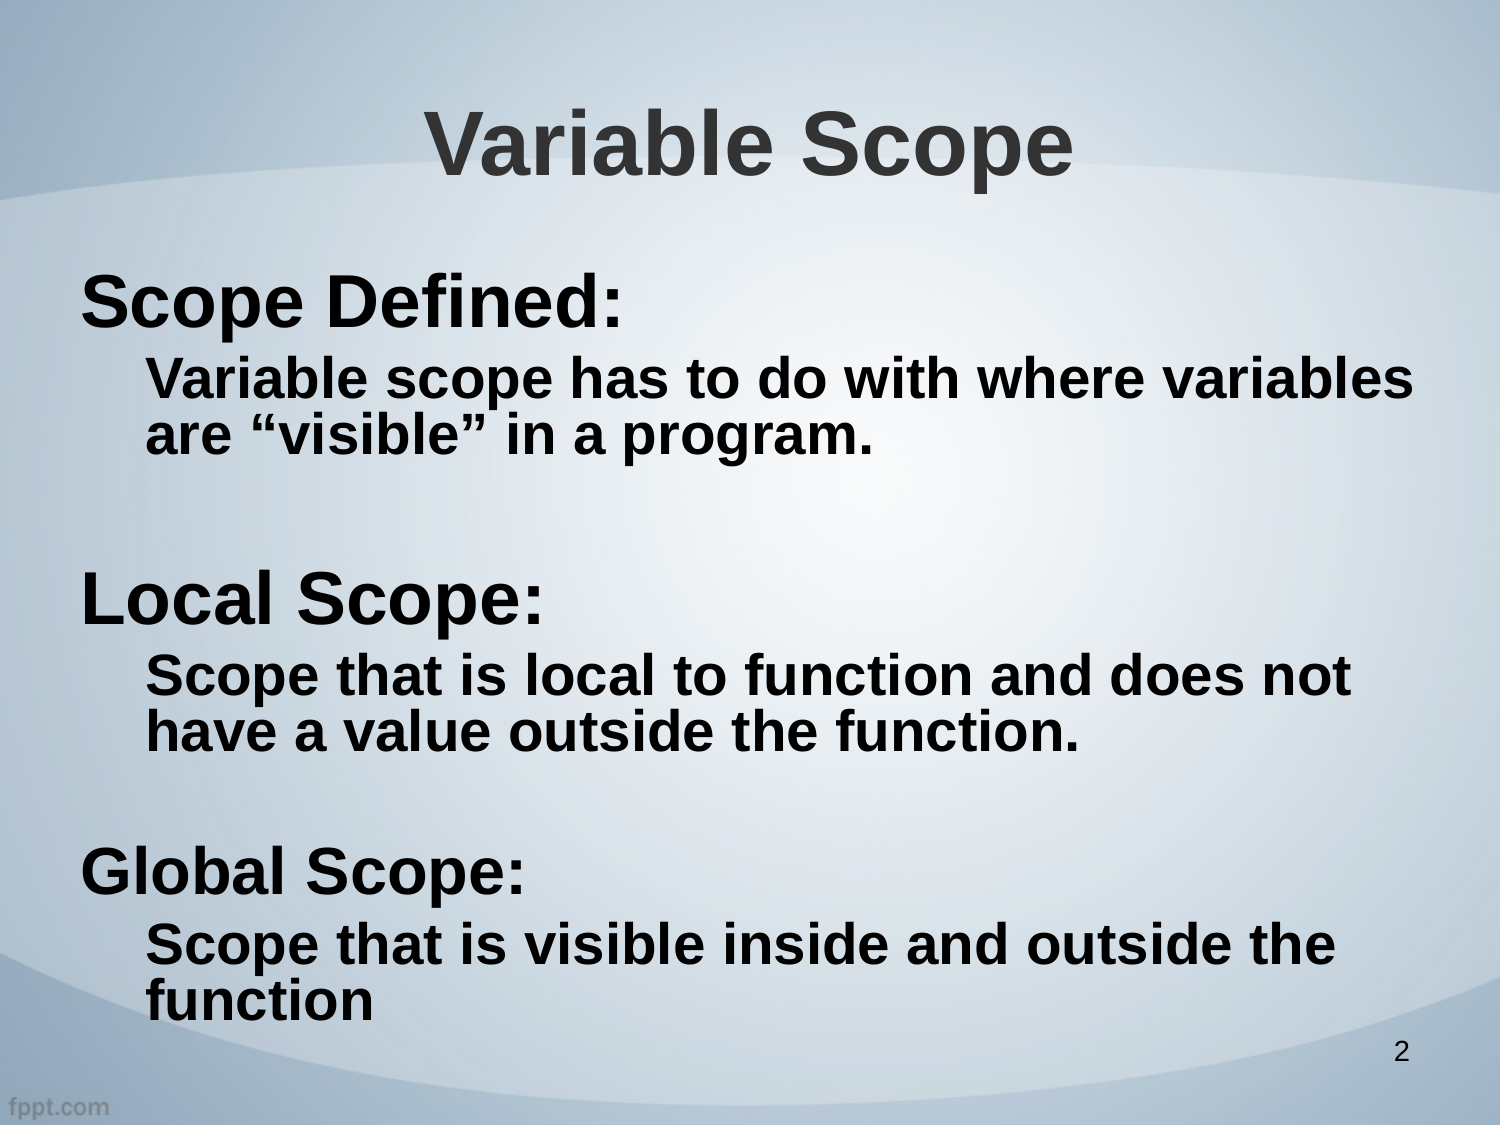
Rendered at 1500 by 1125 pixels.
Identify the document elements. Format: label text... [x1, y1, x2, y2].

title Variable Scope [75, 45, 1425, 233]
picture [0, 0, 1500, 1125]
list Scope Defined: Variable scope has to do with where variables are “visible” in a program. Local Scope: Scope that is local to function and does not have a value outside the function. Global Scope: Scope that is visible inside and outside the function [64, 262, 1447, 1071]
slide_number 2 [1074, 1024, 1425, 1103]
